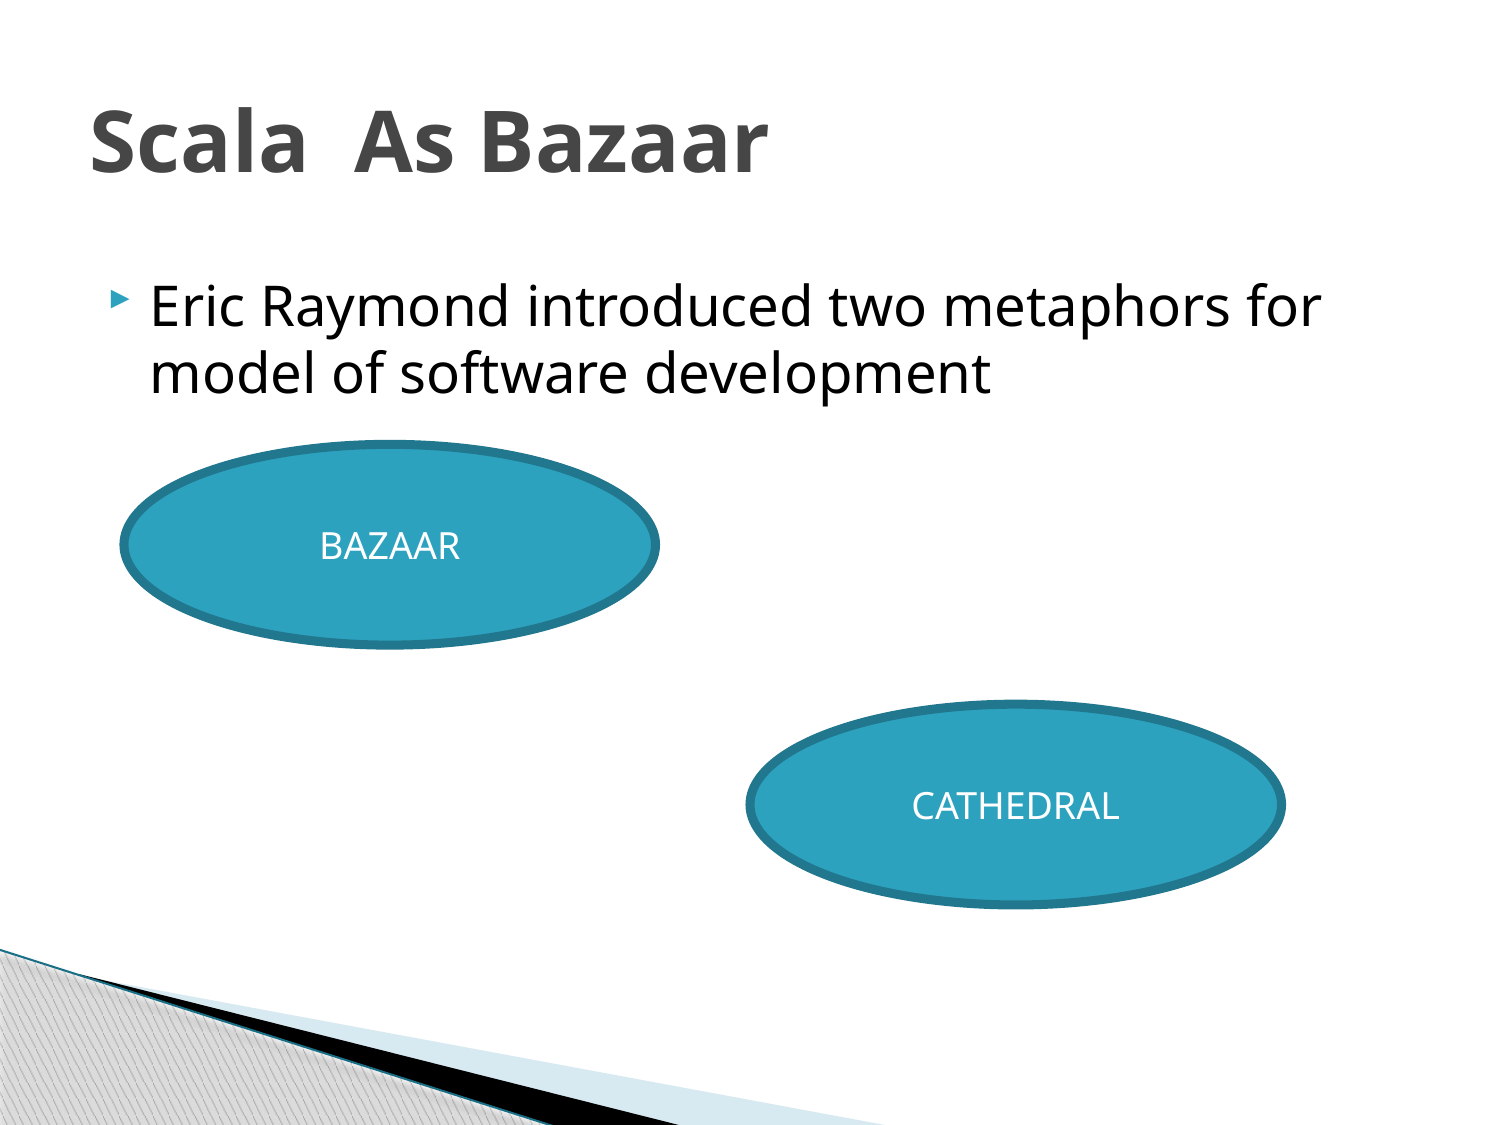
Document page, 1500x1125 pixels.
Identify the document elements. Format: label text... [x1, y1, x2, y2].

title Scala As Bazaar [75, 45, 1425, 233]
text_box BAZAAR [119, 439, 661, 650]
text_box CATHEDRAL [745, 699, 1287, 910]
list Eric Raymond introduced two metaphors for model of software development [75, 262, 1353, 1062]
